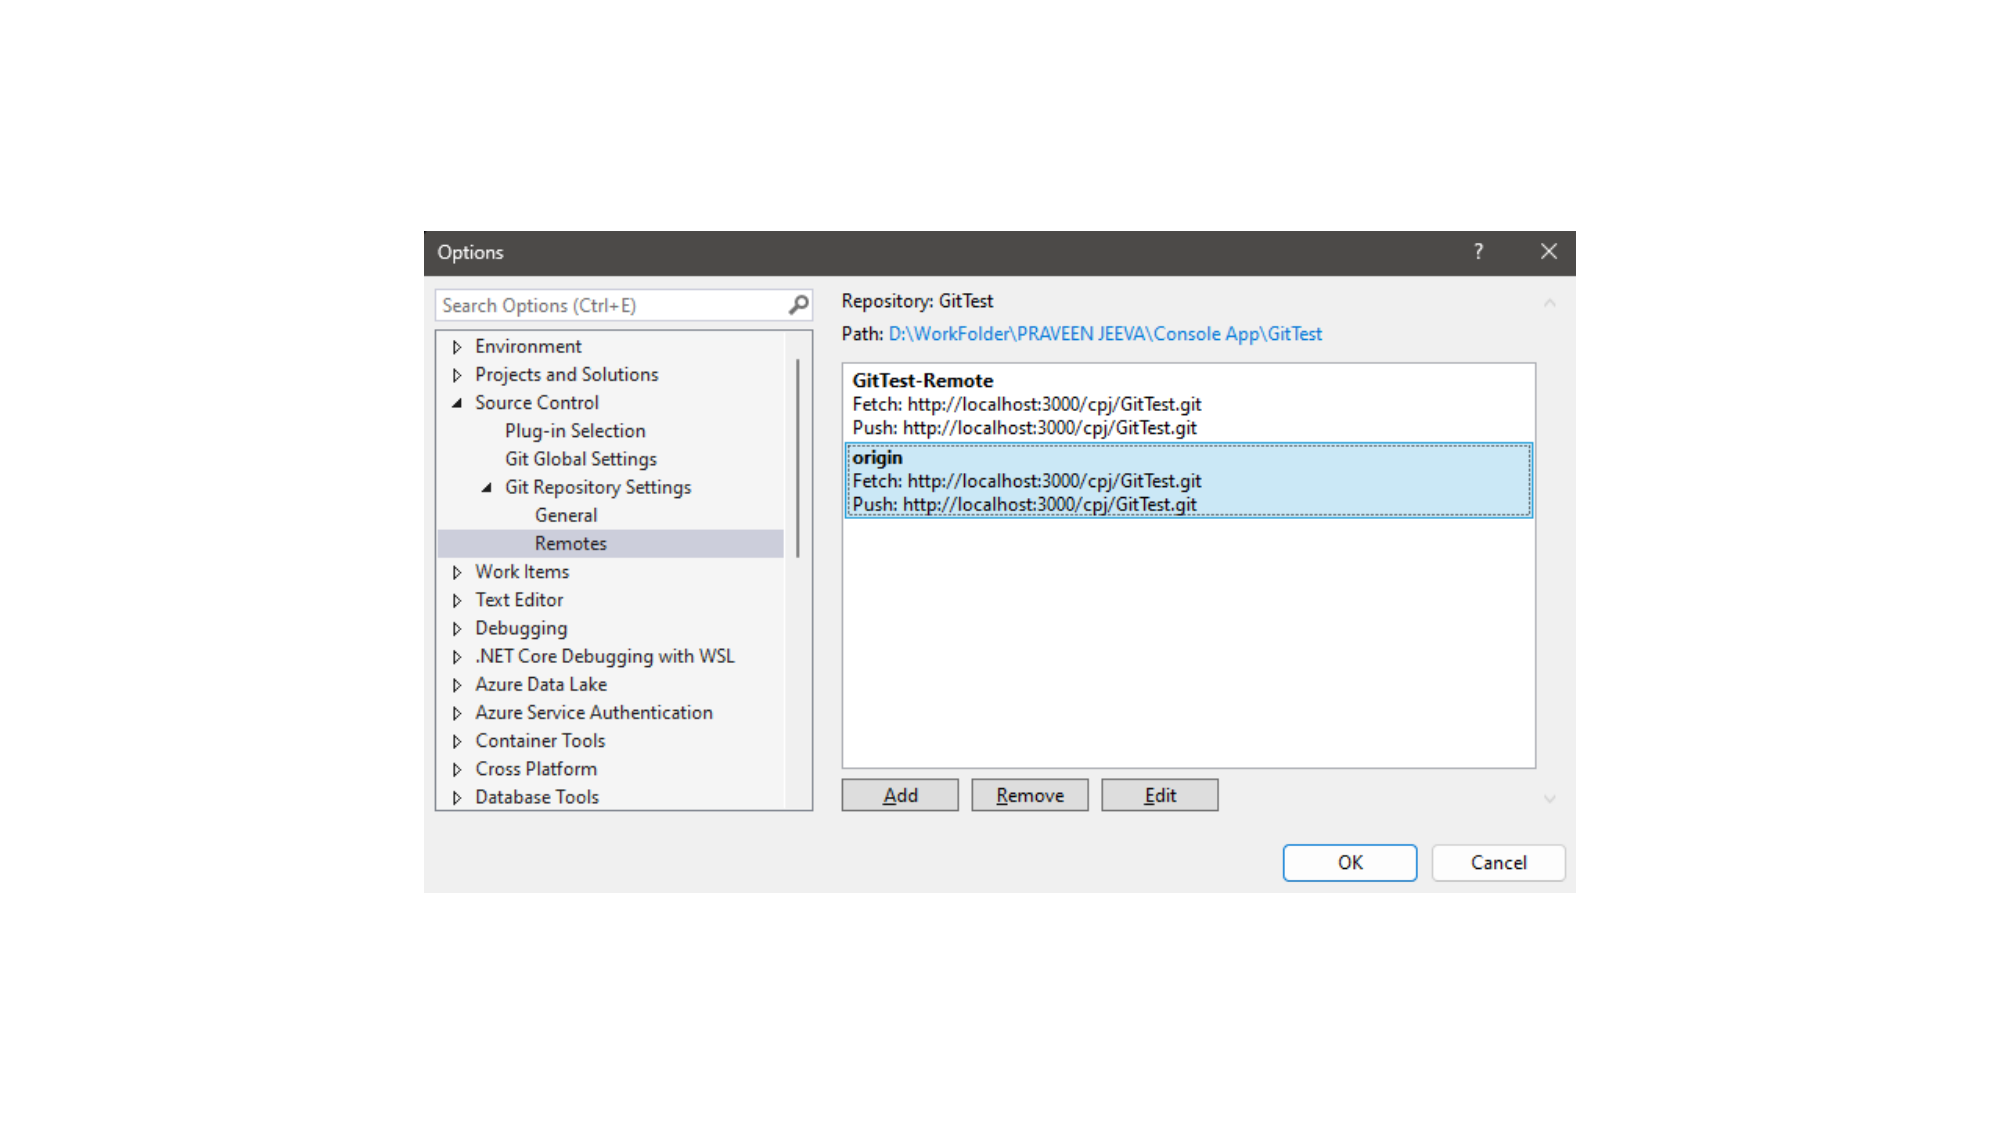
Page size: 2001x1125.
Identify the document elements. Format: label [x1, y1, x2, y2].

picture [424, 231, 1576, 893]
